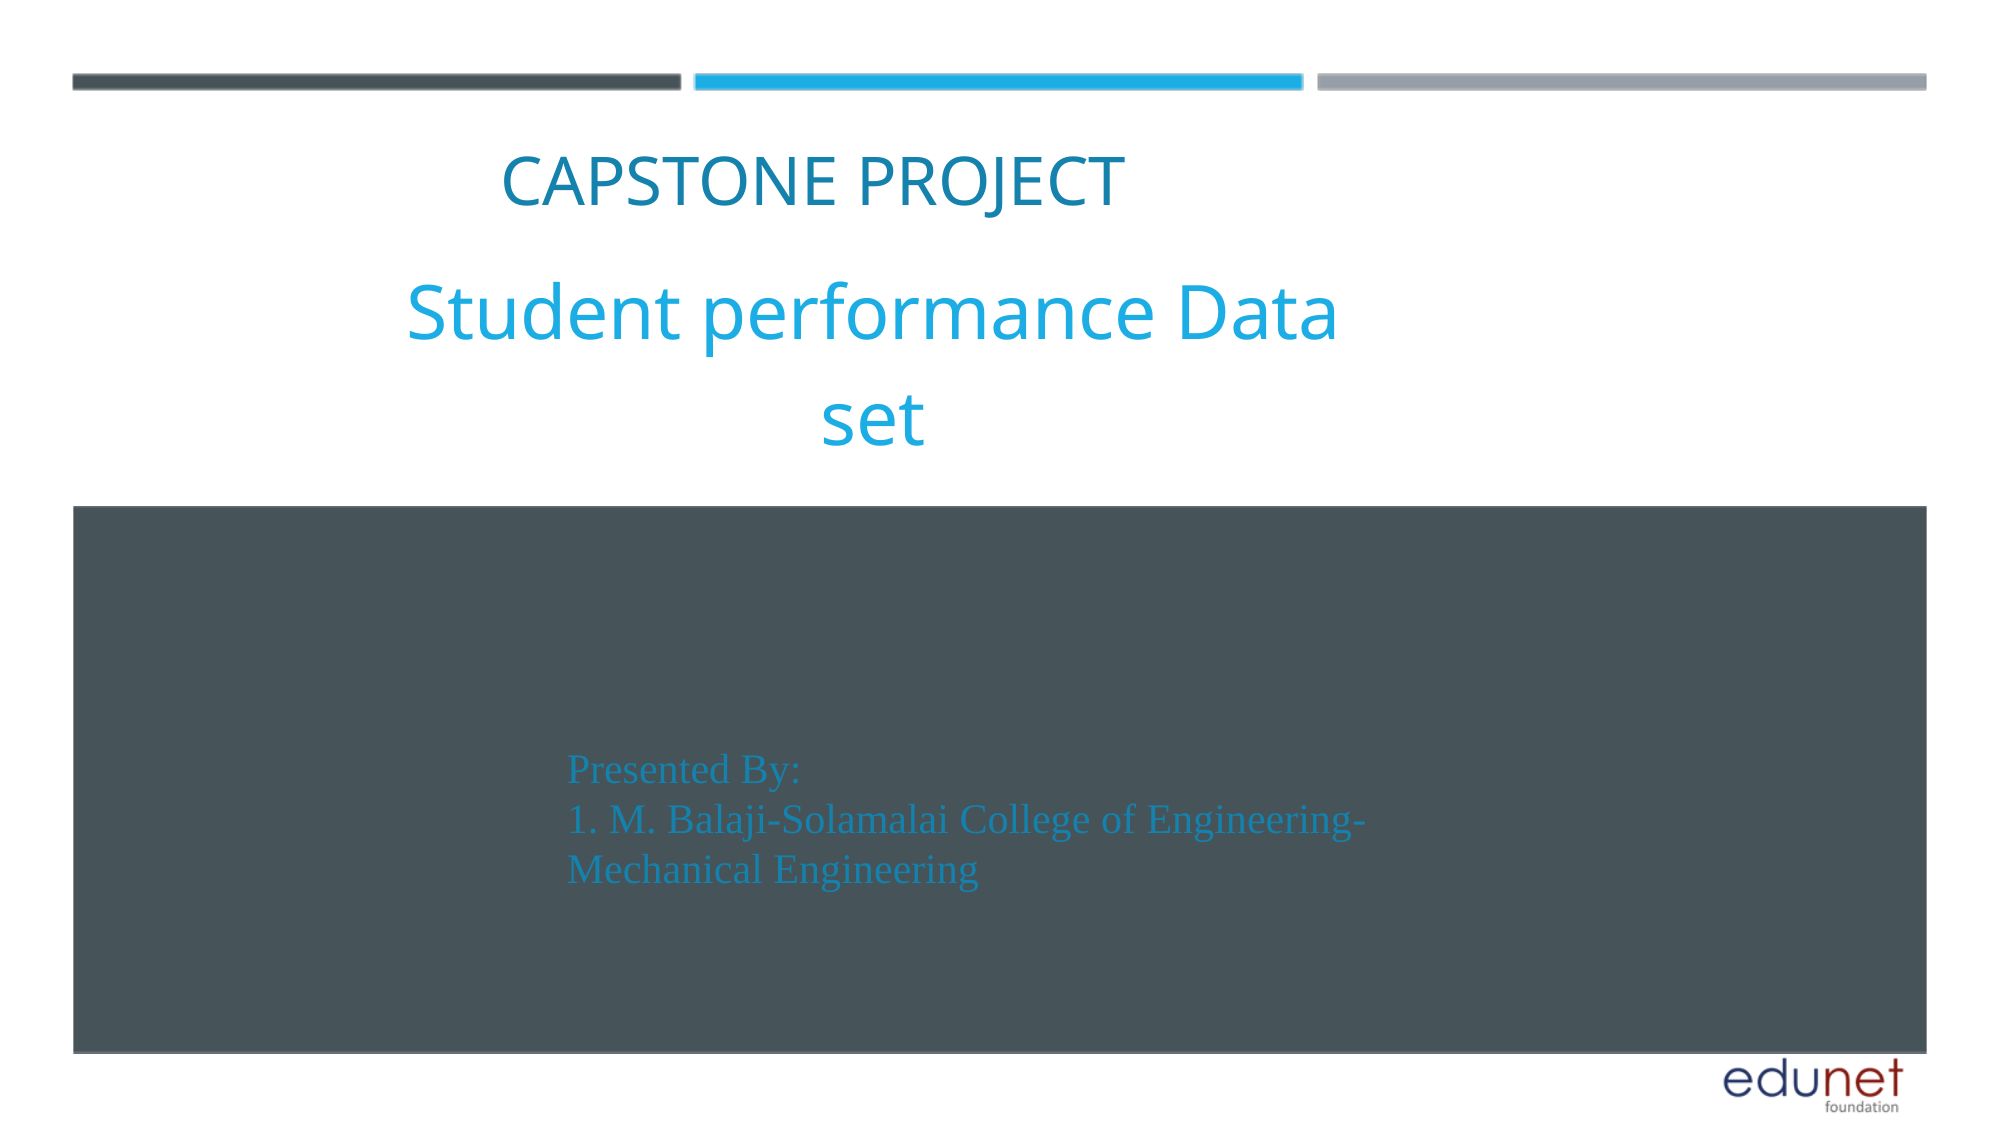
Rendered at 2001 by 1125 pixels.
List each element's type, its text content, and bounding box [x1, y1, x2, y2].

text_box Presented By: 1. M. Balaji-Solamalai College of Engineering-Mechanical Engineering [566, 742, 1434, 893]
text_box CAPSTONE PROJECT [500, 125, 1589, 220]
text_box Student performance Data set [400, 249, 1347, 461]
text_box [73, 506, 1927, 1054]
text_box [1720, 1056, 1905, 1116]
text_box [62, 64, 1937, 102]
